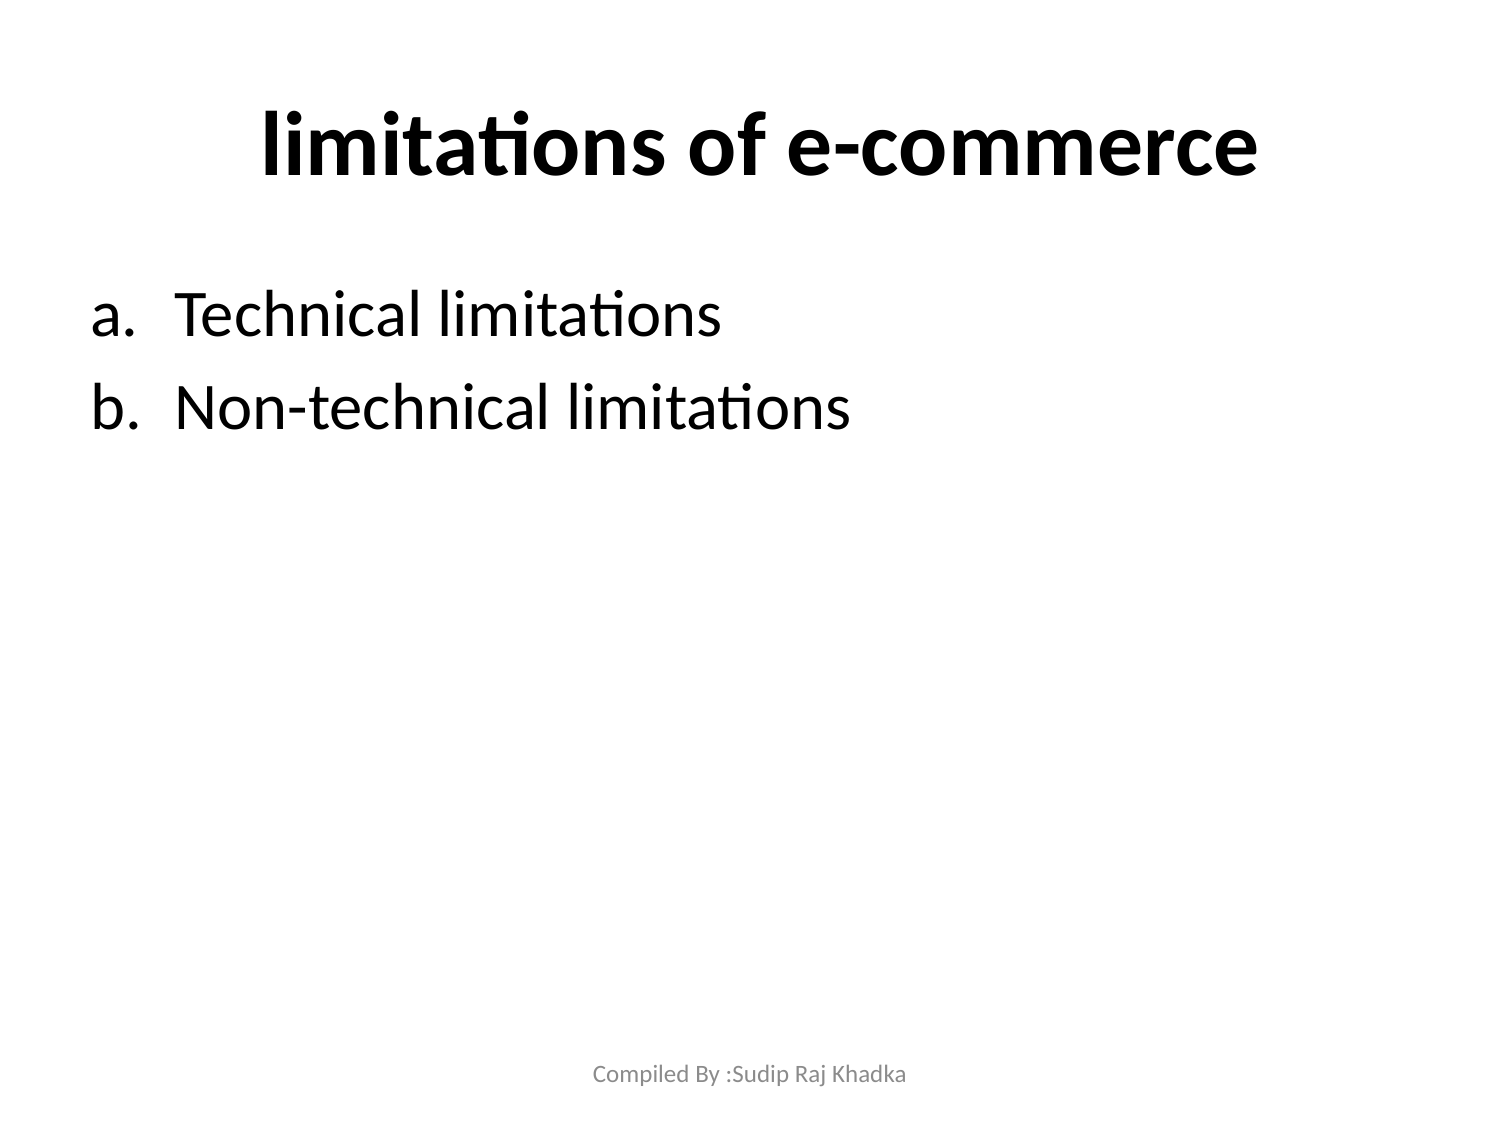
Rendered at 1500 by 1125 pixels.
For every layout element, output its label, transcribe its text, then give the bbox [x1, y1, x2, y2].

title limitations of e-commerce [75, 45, 1425, 233]
footer Compiled By :Sudip Raj Khadka [512, 1042, 988, 1103]
list Technical limitations Non-technical limitations [75, 262, 1425, 1005]
